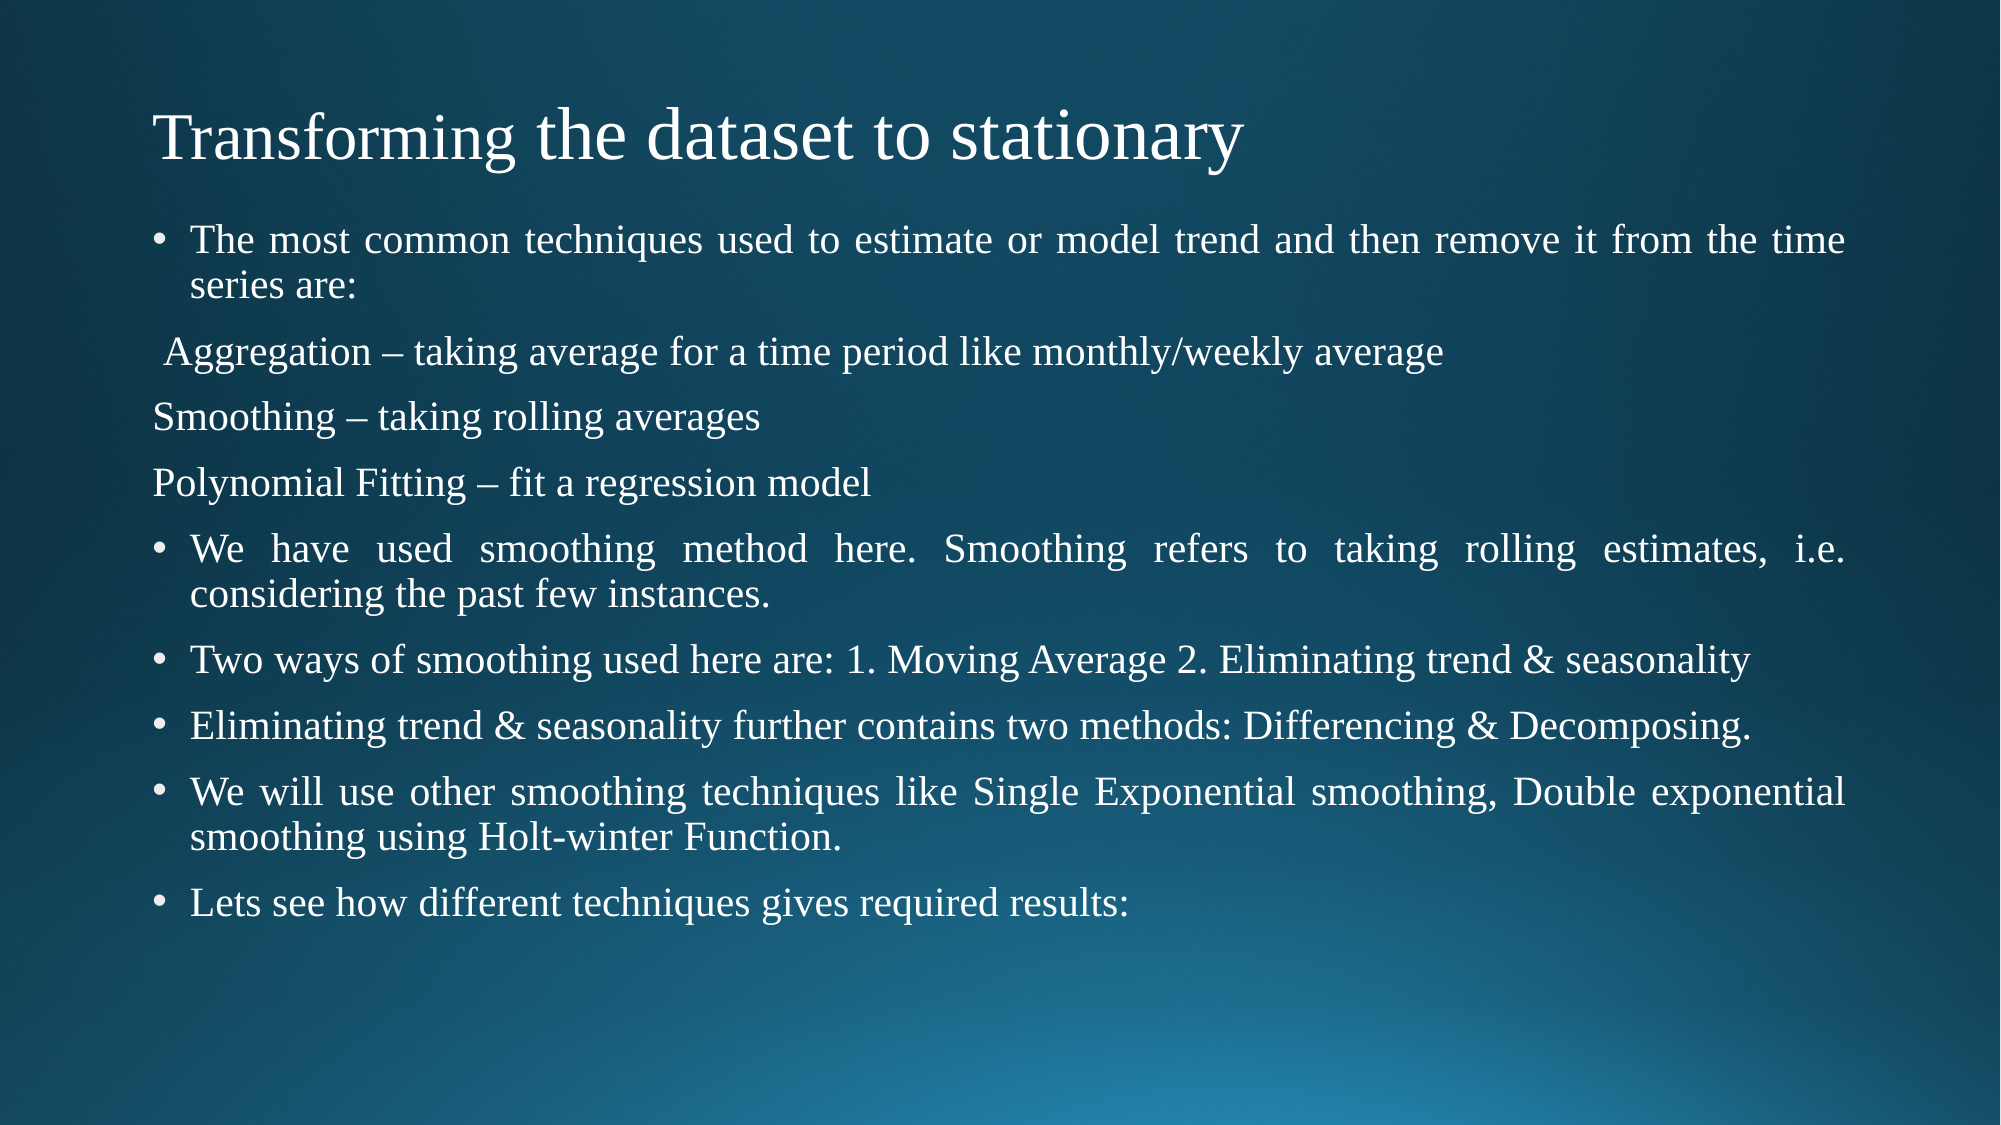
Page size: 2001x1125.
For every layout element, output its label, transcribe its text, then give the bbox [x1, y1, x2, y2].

title Transforming the dataset to stationary [137, 59, 1863, 210]
list The most common techniques used to estimate or model trend and then remove it from the time series are: Aggregation – taking average for a time period like monthly/weekly average Smoothing – taking rolling averages Polynomial Fitting – fit a regression model We have used smoothing method here. Smoothing refers to taking rolling estimates, i.e. considering the past few instances. Two ways of smoothing used here are: 1. Moving Average 2. Eliminating trend & seasonality Eliminating trend & seasonality further contains two methods: Differencing & Decomposing. We will use other smoothing techniques like Single Exponential smoothing, Double exponential smoothing using Holt-winter Function. Lets see how different techniques gives required results: [137, 210, 1863, 1014]
picture [0, 0, 2001, 1125]
